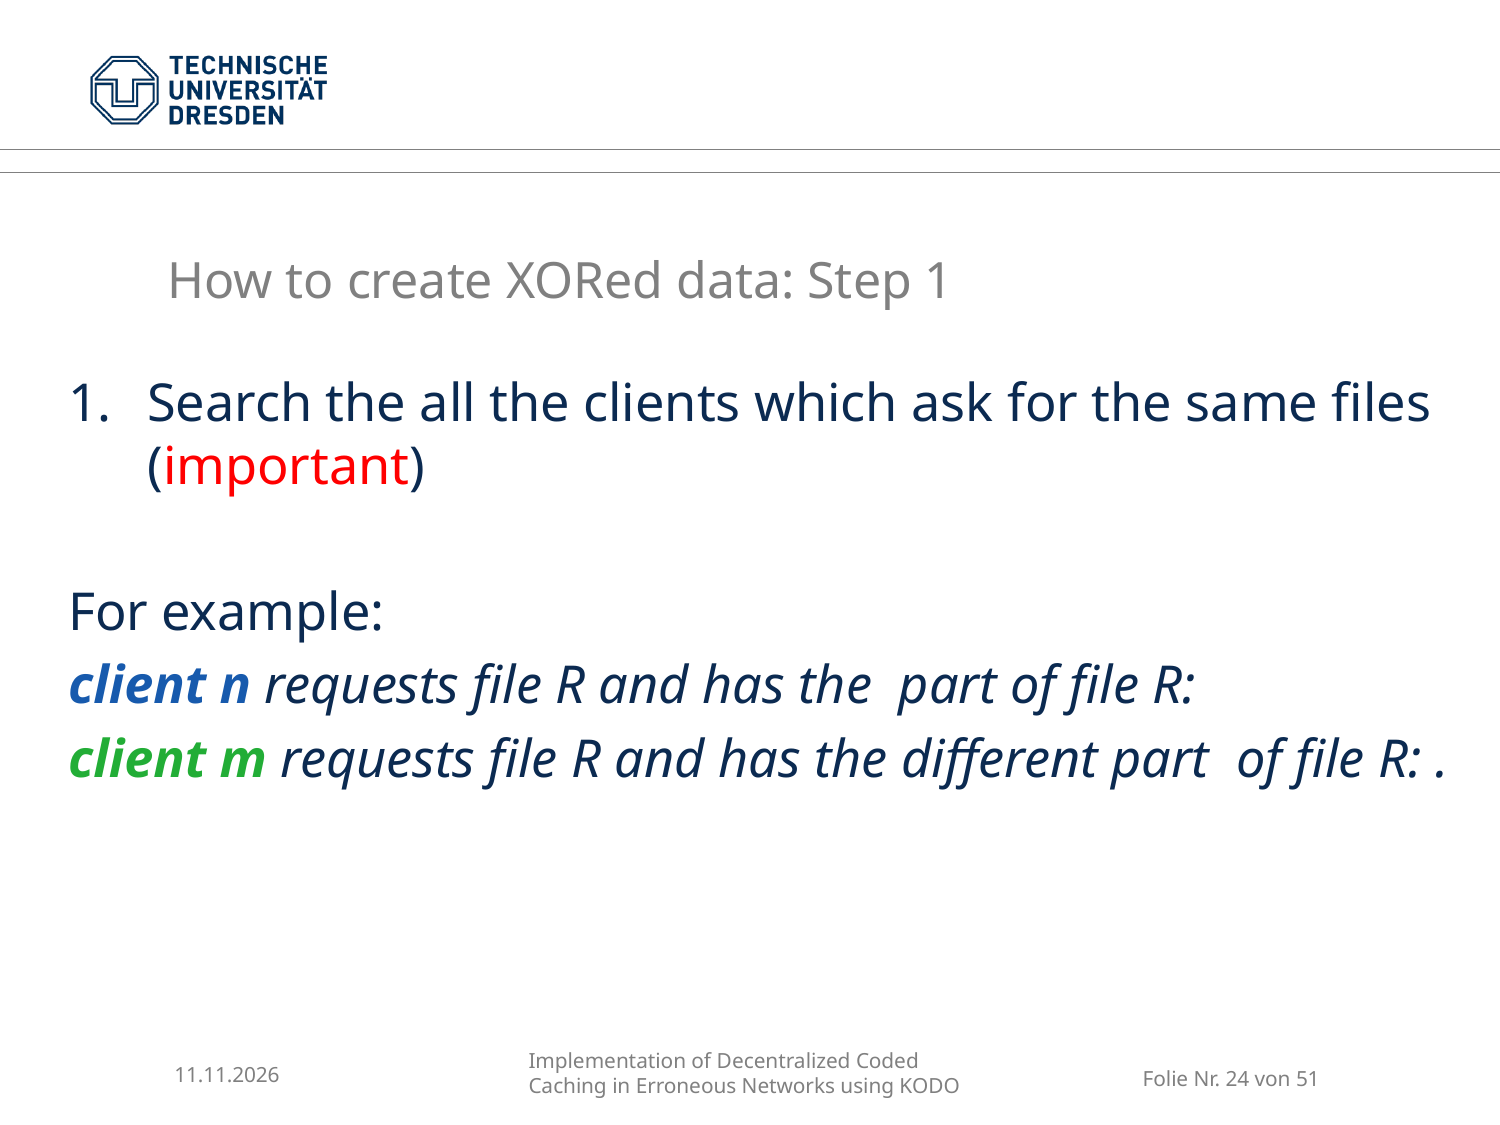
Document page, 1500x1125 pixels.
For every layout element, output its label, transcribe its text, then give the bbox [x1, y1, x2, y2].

title How to create XORed data: Step 1 [152, 184, 1372, 372]
picture [90, 54, 327, 125]
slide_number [159, 1045, 510, 1106]
